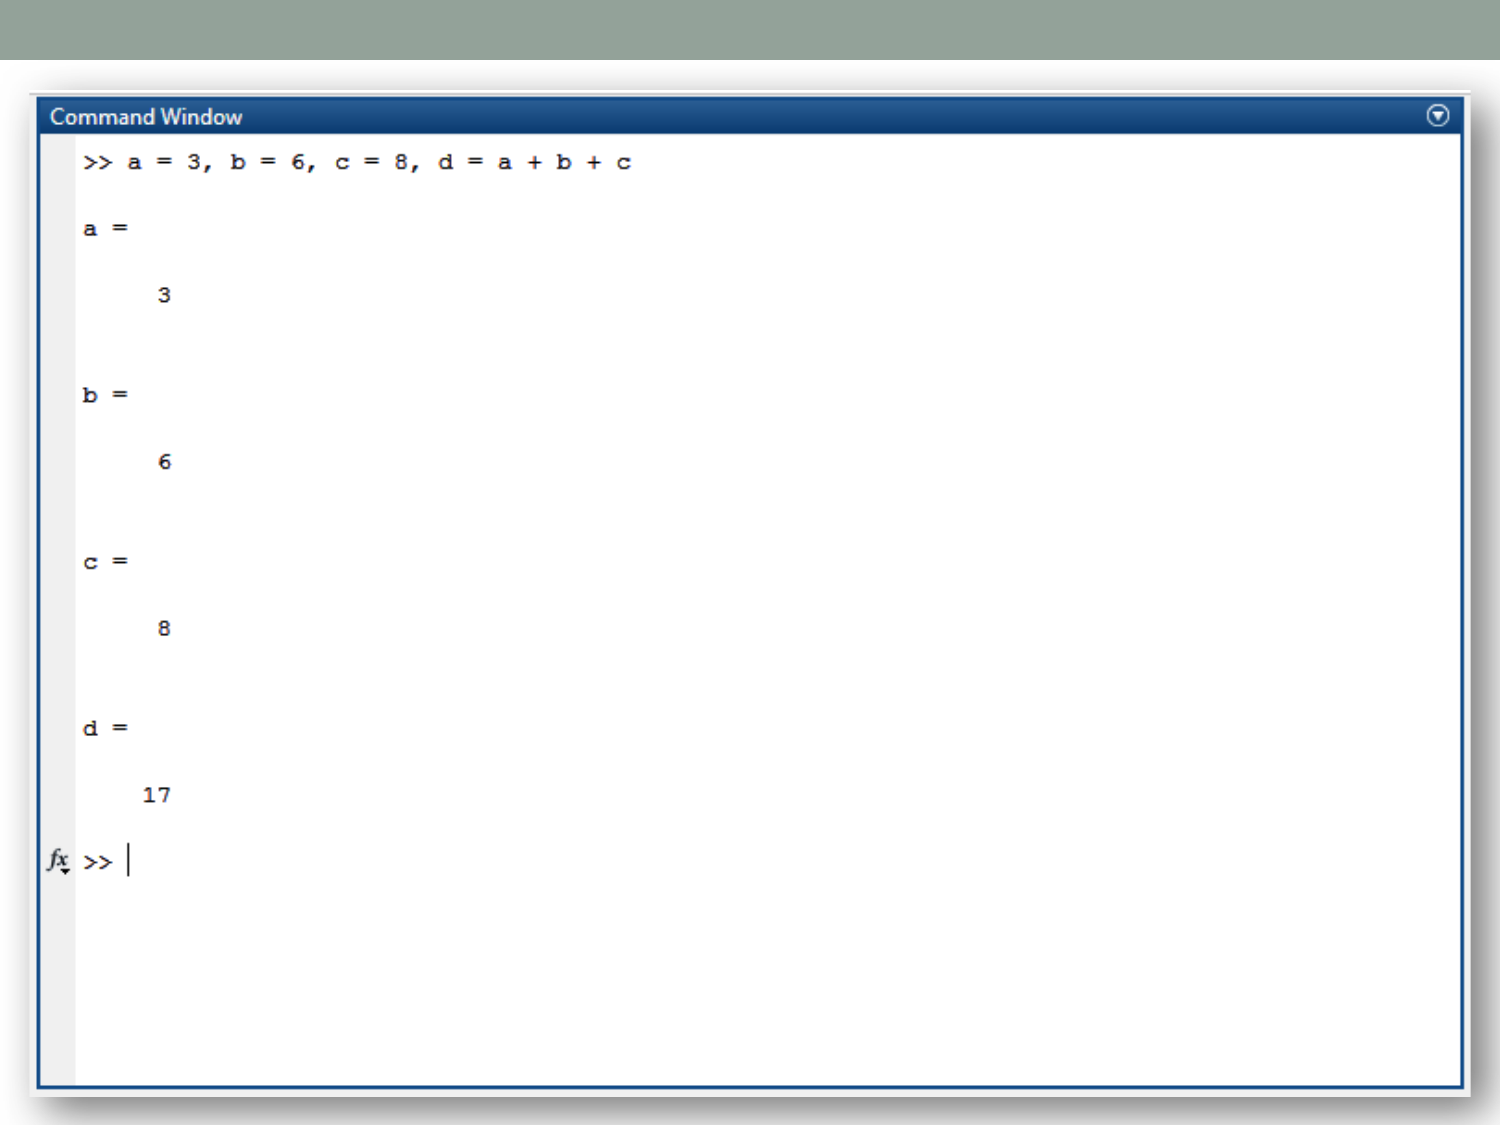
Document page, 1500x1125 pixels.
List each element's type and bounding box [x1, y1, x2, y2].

picture [29, 89, 1471, 1097]
